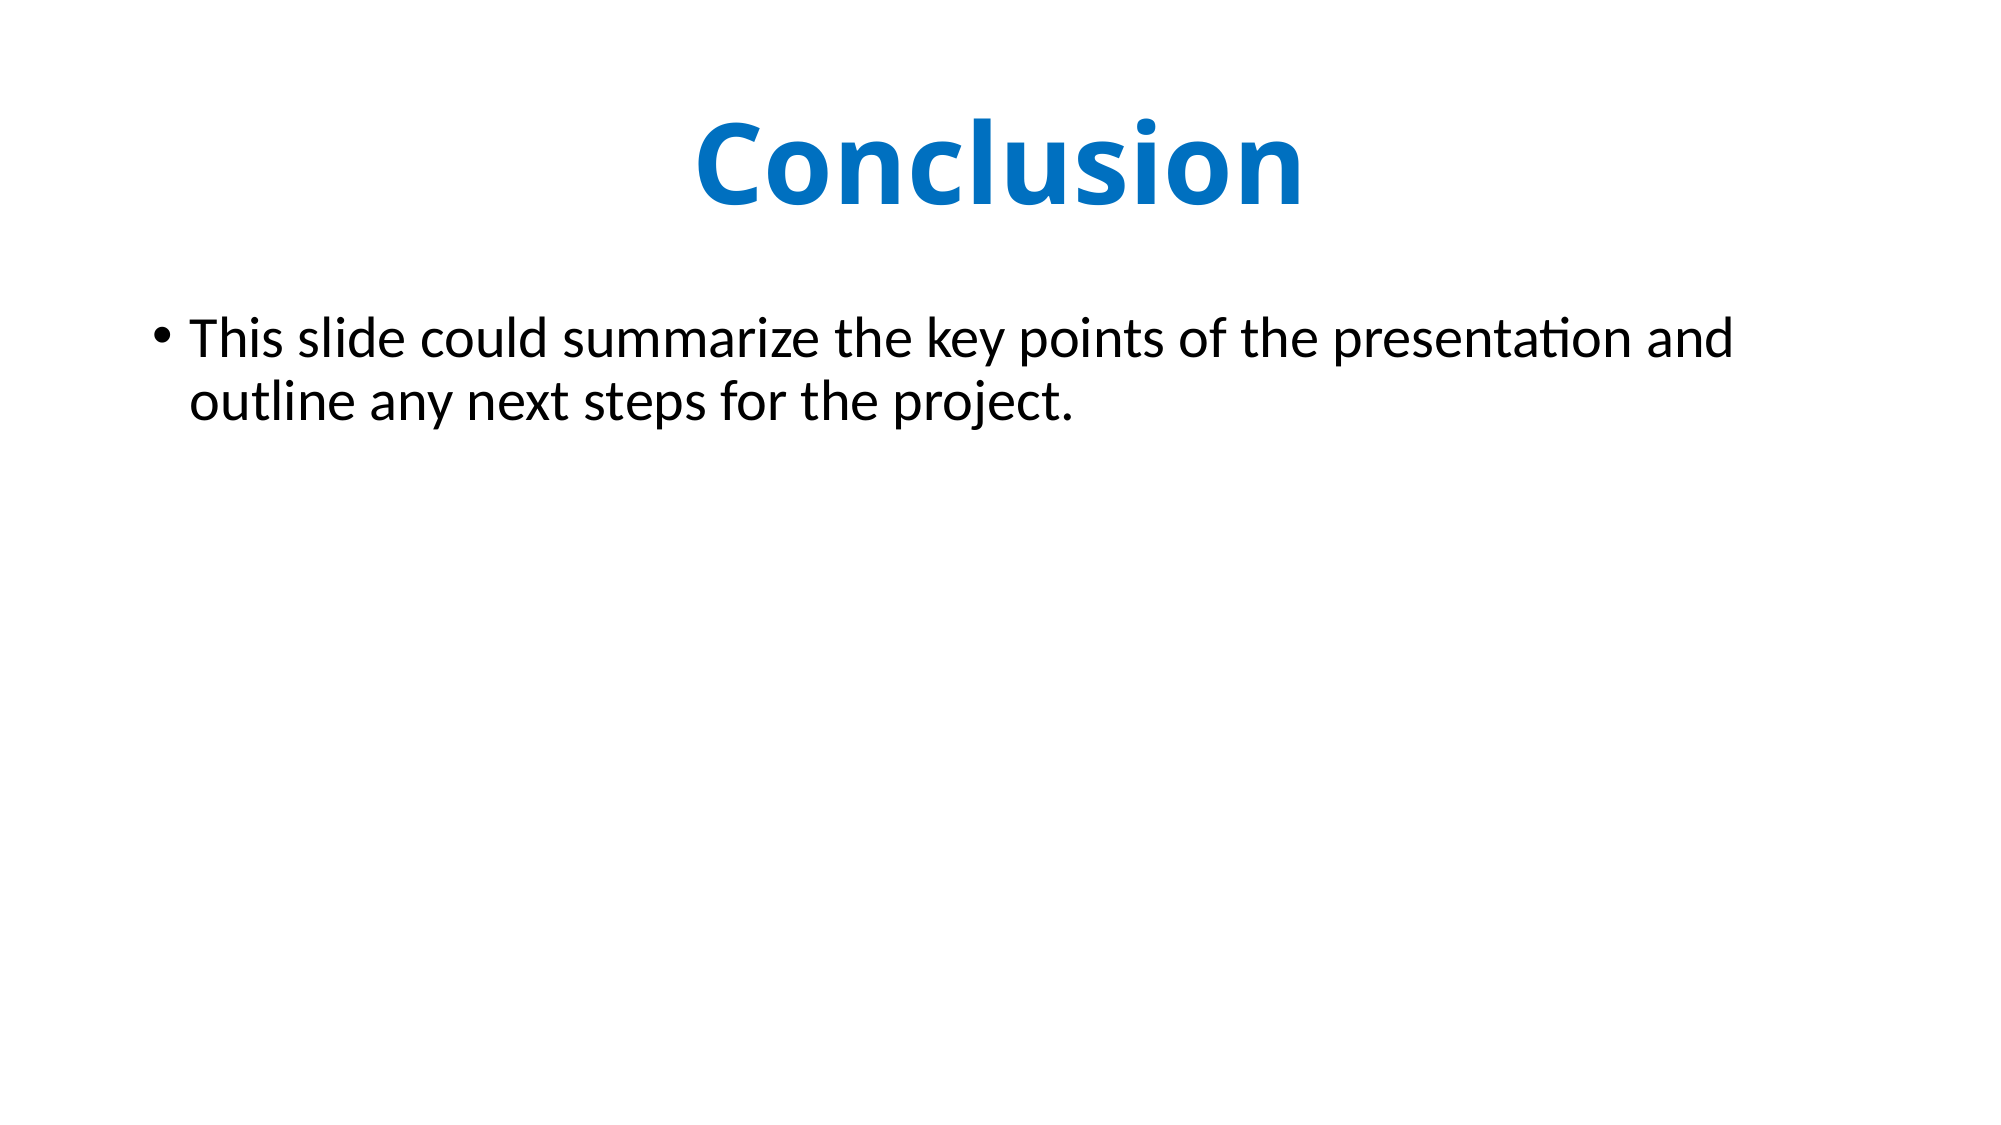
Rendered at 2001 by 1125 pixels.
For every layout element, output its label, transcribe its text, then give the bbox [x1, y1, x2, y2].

title Conclusion [137, 59, 1863, 278]
list This slide could summarize the key points of the presentation and outline any next steps for the project. [137, 299, 1863, 1014]
